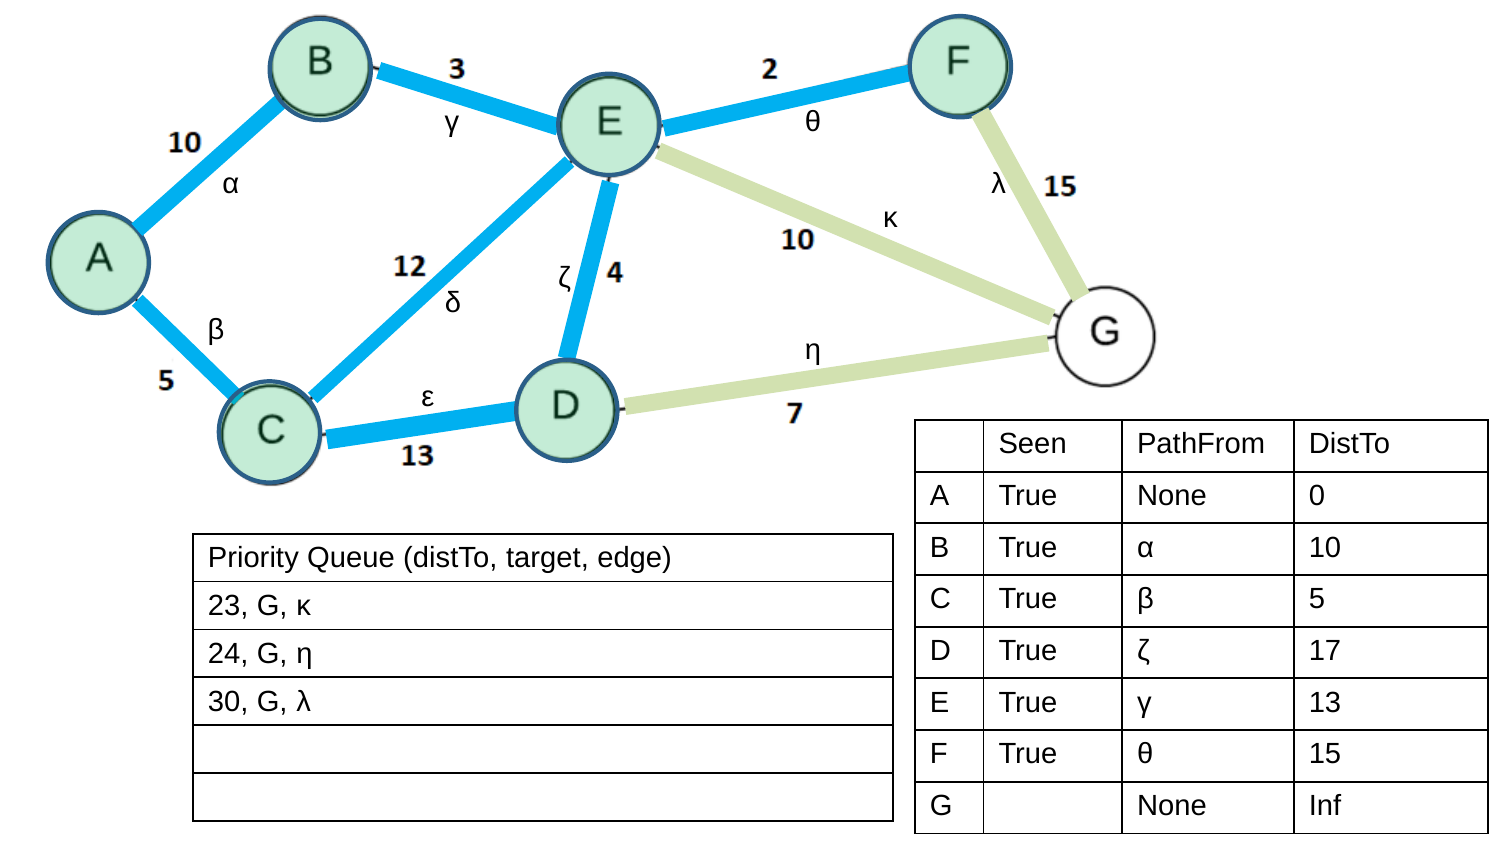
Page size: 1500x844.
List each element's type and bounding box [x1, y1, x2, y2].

table_cell [984, 679, 1121, 729]
table_cell [1123, 524, 1293, 574]
table_cell [1295, 628, 1487, 677]
table_cell [916, 679, 983, 729]
table_cell [194, 774, 892, 820]
table_cell [916, 628, 983, 677]
table_cell [1123, 576, 1293, 626]
table_cell [1295, 576, 1487, 626]
table_cell [916, 524, 983, 574]
picture [11, 0, 1191, 519]
table_cell [1295, 473, 1487, 522]
table_cell [194, 582, 892, 629]
table_cell [194, 726, 892, 772]
table_cell [984, 731, 1121, 781]
table_cell [916, 731, 983, 781]
table_cell [1123, 679, 1293, 729]
table_cell [1123, 731, 1293, 781]
table_cell [1123, 628, 1293, 677]
table_cell [194, 678, 892, 724]
table_cell [1295, 731, 1487, 781]
table_cell [1295, 679, 1487, 729]
table_cell [984, 783, 1121, 833]
table_cell [916, 576, 983, 626]
table_cell [1123, 473, 1293, 522]
table_cell [1295, 783, 1487, 833]
table_header [1191, 421, 1293, 471]
table_cell [1123, 783, 1293, 833]
table_cell [916, 783, 983, 833]
table_cell [984, 628, 1121, 677]
table_cell [984, 576, 1121, 626]
table_header [194, 535, 892, 581]
table_cell [984, 524, 1121, 574]
table_header [1295, 421, 1487, 471]
table_cell [1295, 524, 1487, 574]
table_cell [194, 630, 892, 676]
